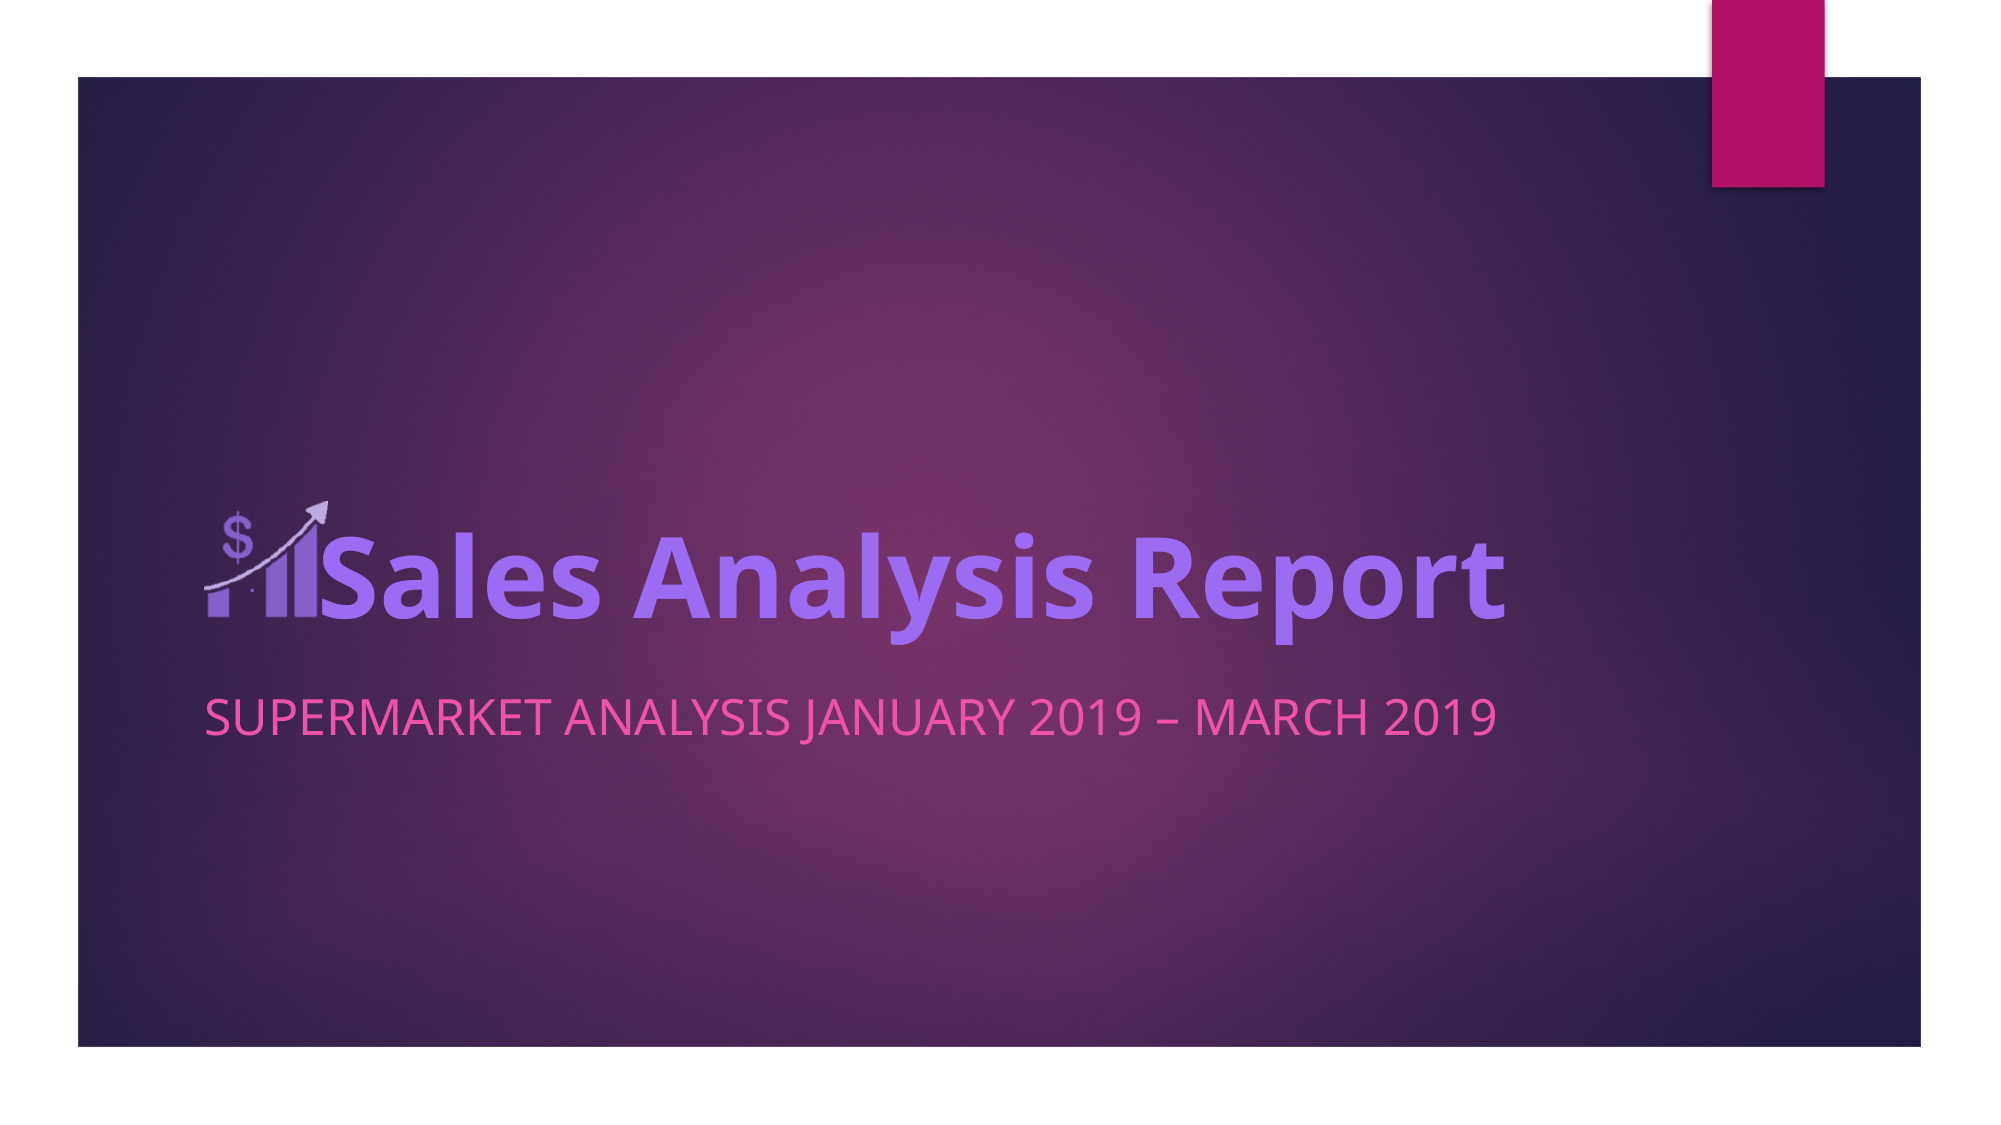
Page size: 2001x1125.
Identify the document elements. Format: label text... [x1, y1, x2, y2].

title Sales Analysis Report [189, 344, 1638, 677]
picture [203, 501, 328, 627]
subtitle Supermarket analysis January 2019 – march 2019 [189, 677, 1638, 820]
